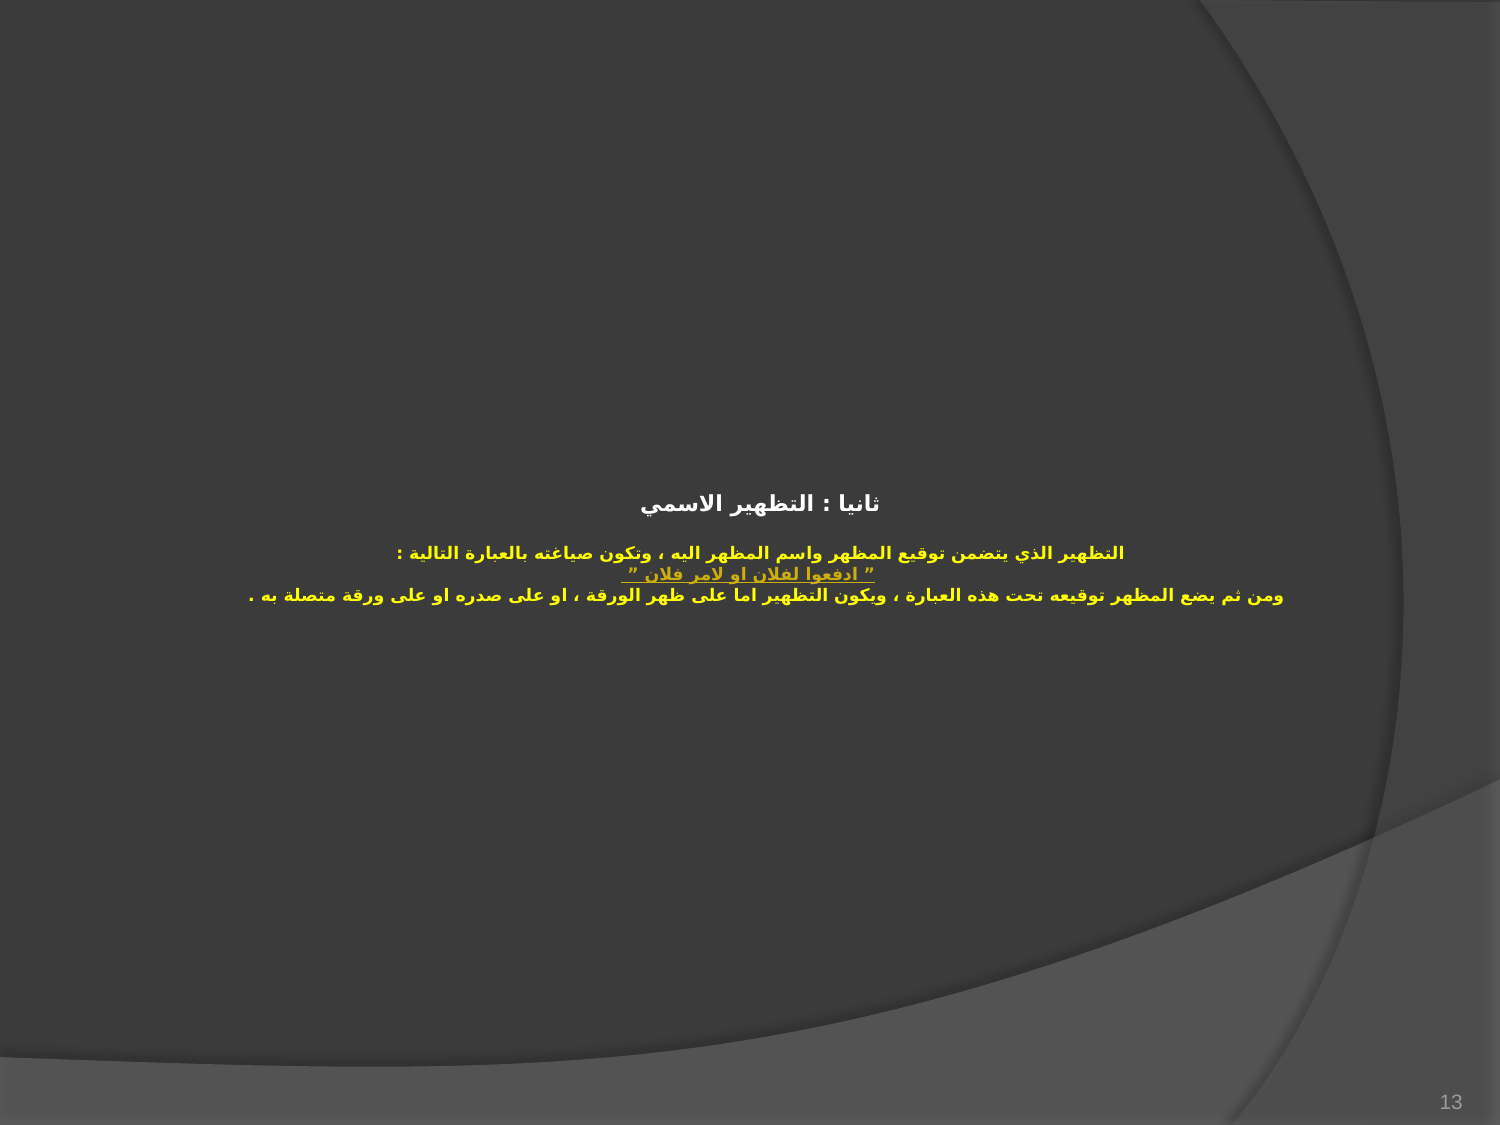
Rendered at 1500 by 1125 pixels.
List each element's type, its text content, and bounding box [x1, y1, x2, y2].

title ثانيا : التظهير الاسمي التظهير الذي يتضمن توقيع المظهر واسم المظهر اليه ، وتكون صياغته بالعبارة التالية : ” ادفعوا لفلان او لامر فلان ” ومن ثم يضع المظهر توقيعه تحت هذه العبارة ، ويكون التظهير اما على ظهر الورقة ، او على صدره او على ورقة متصلة به . [147, 479, 1374, 668]
slide_number 13 [1337, 1053, 1463, 1114]
